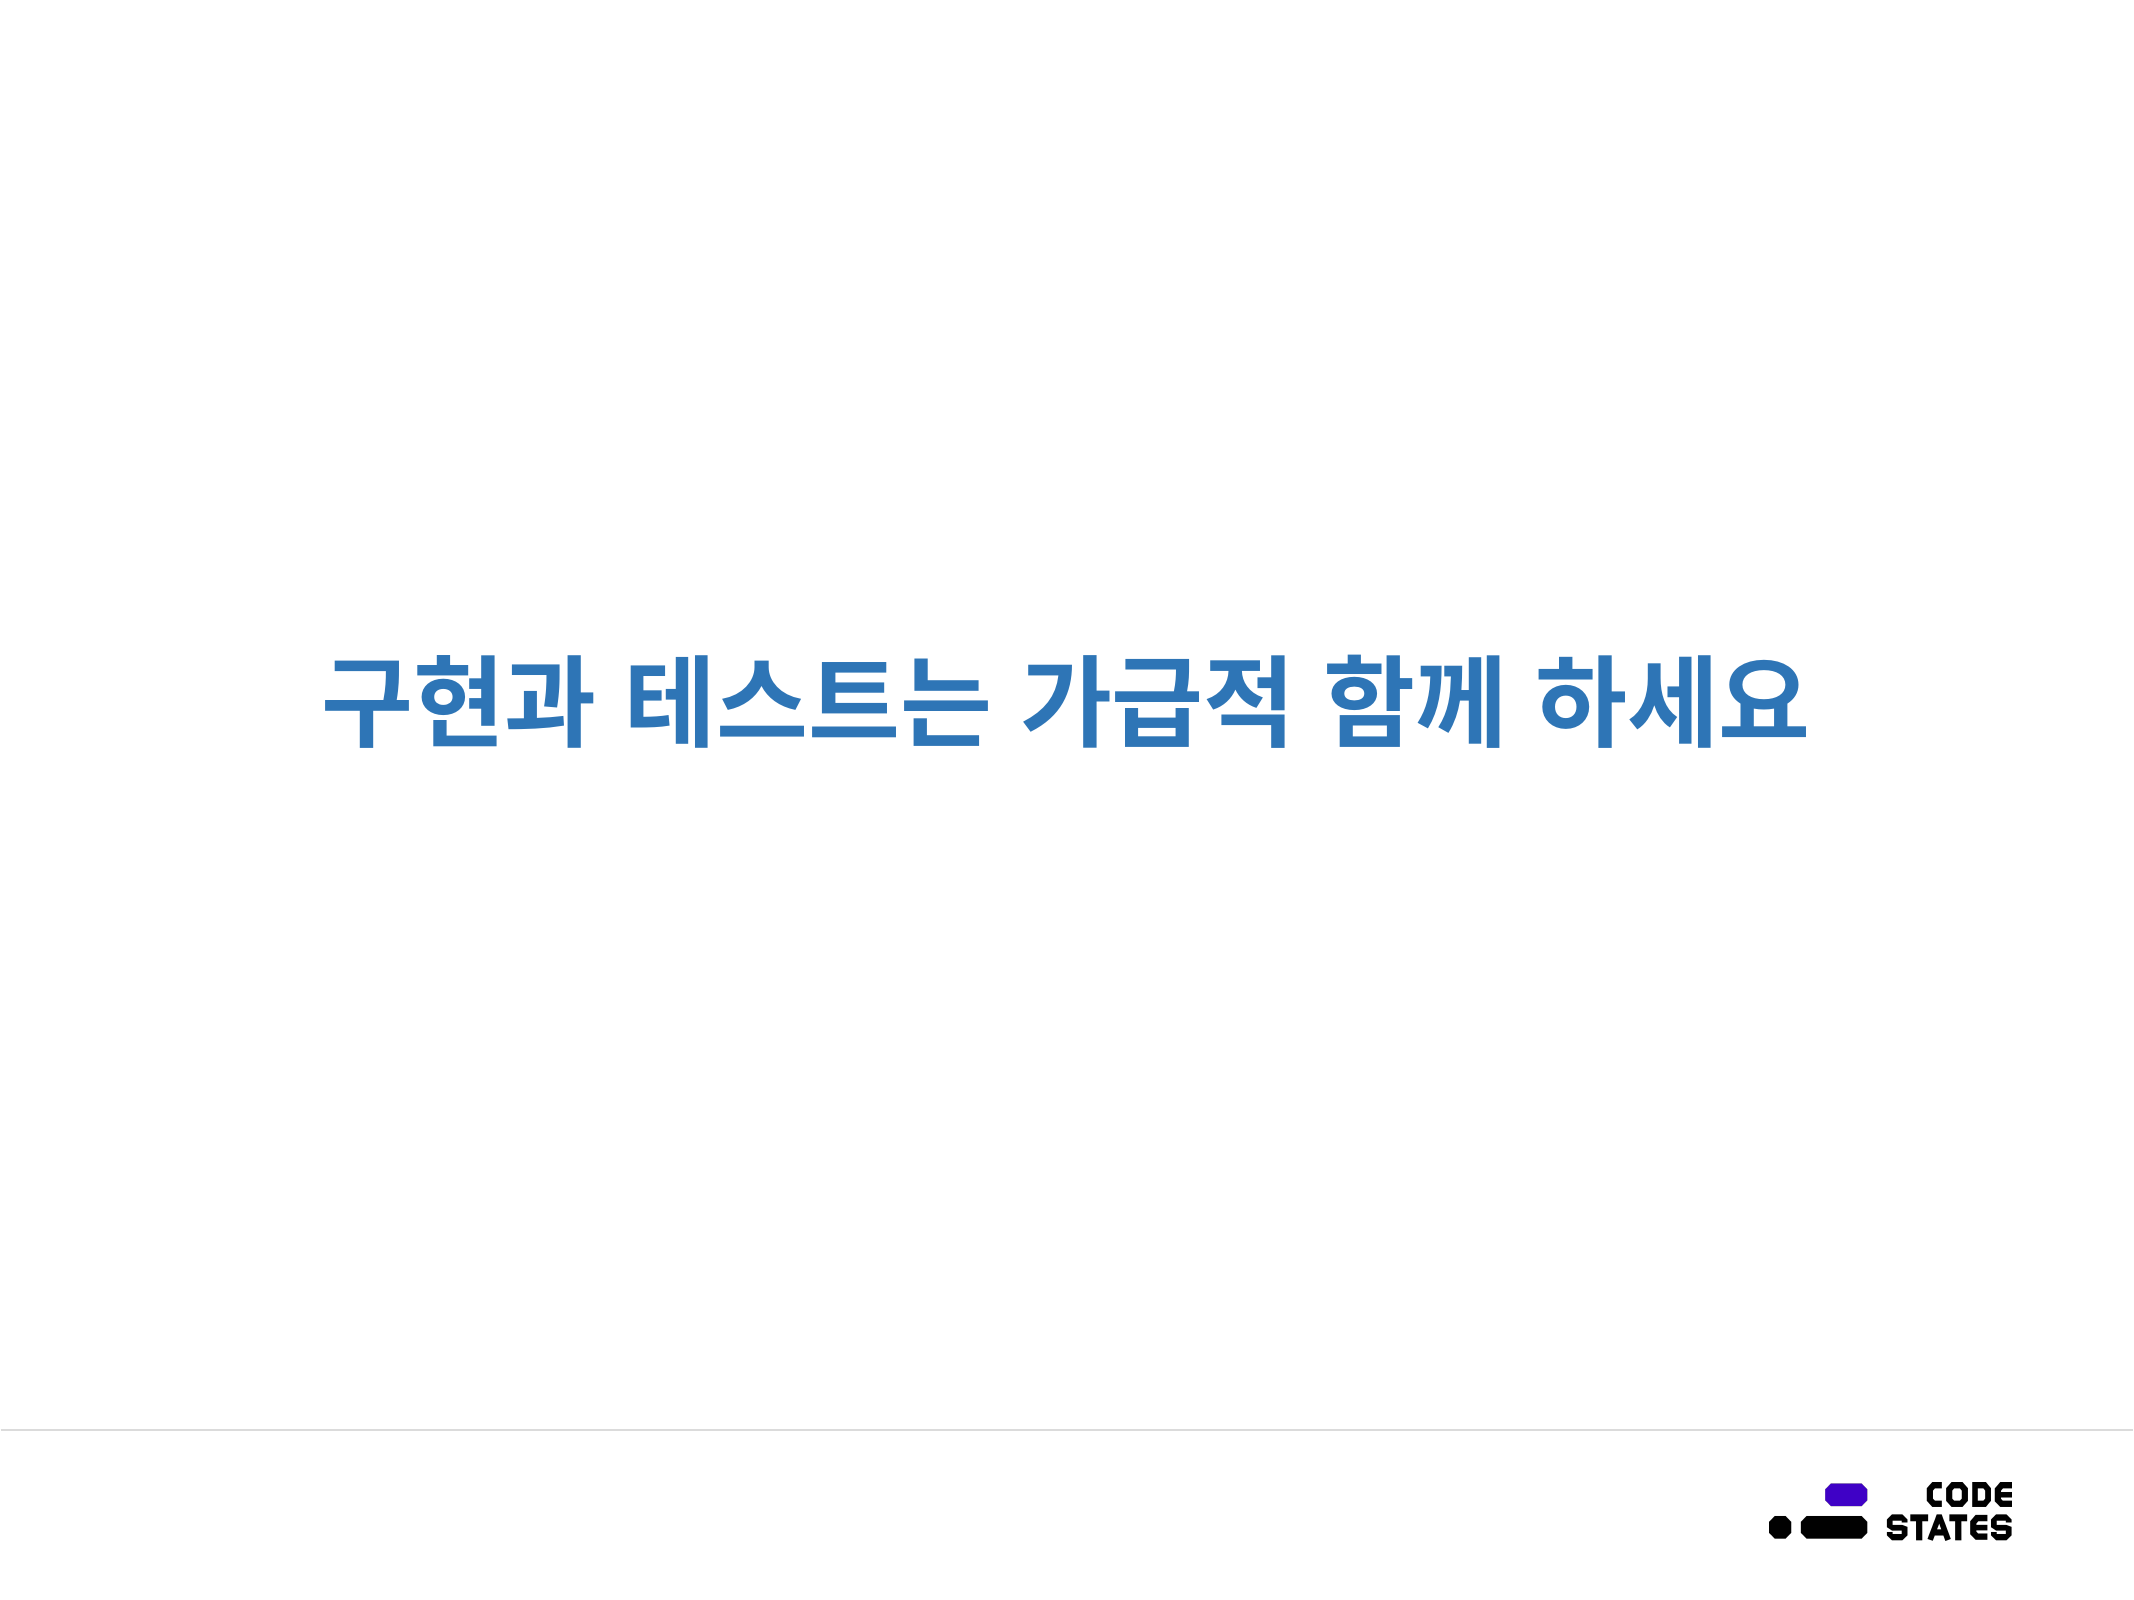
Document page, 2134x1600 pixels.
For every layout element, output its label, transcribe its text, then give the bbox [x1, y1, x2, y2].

picture [1769, 1482, 2012, 1541]
text_box 구현과 테스트는 가급적 함께 하세요 [0, 645, 2133, 800]
